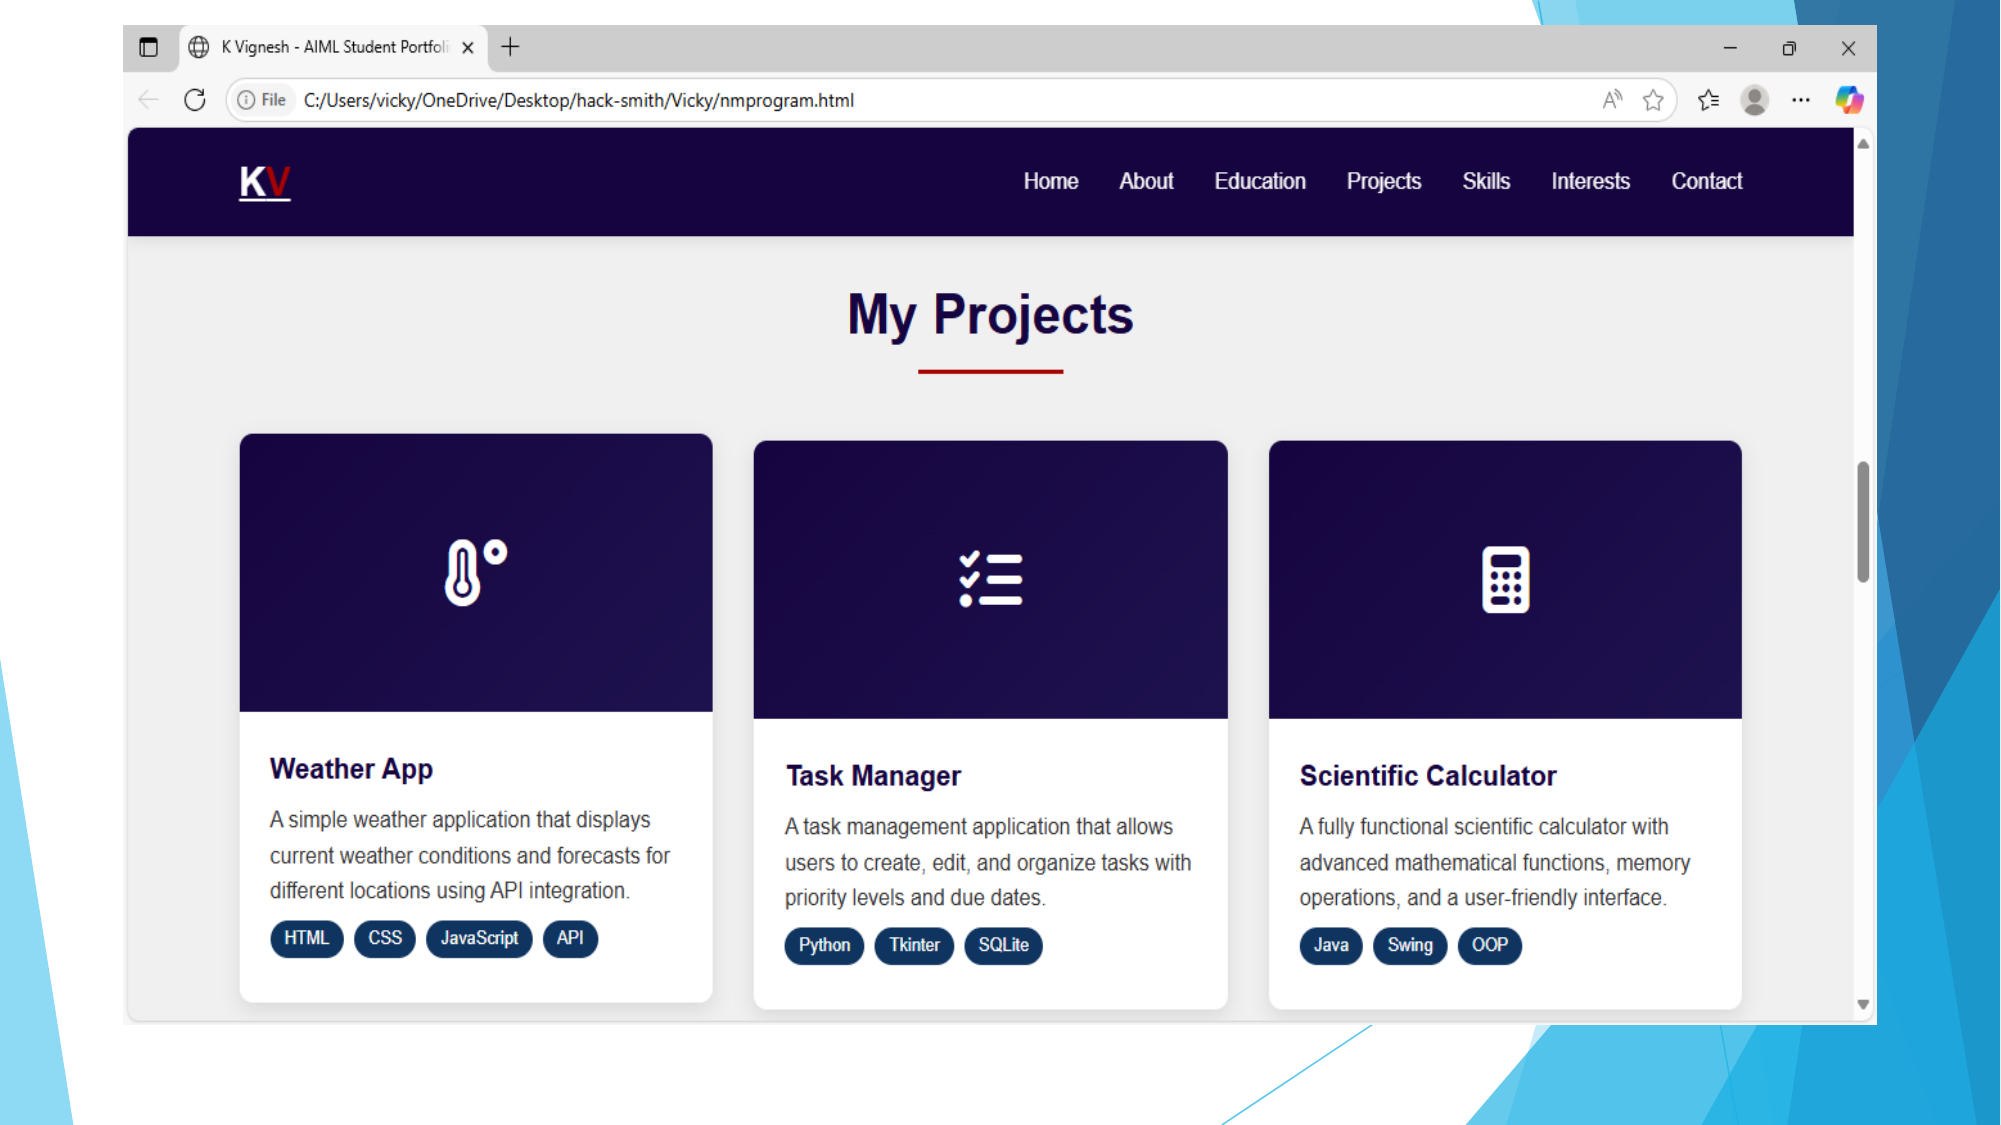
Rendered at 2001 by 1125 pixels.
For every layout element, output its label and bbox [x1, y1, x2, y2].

picture [123, 24, 1877, 1025]
